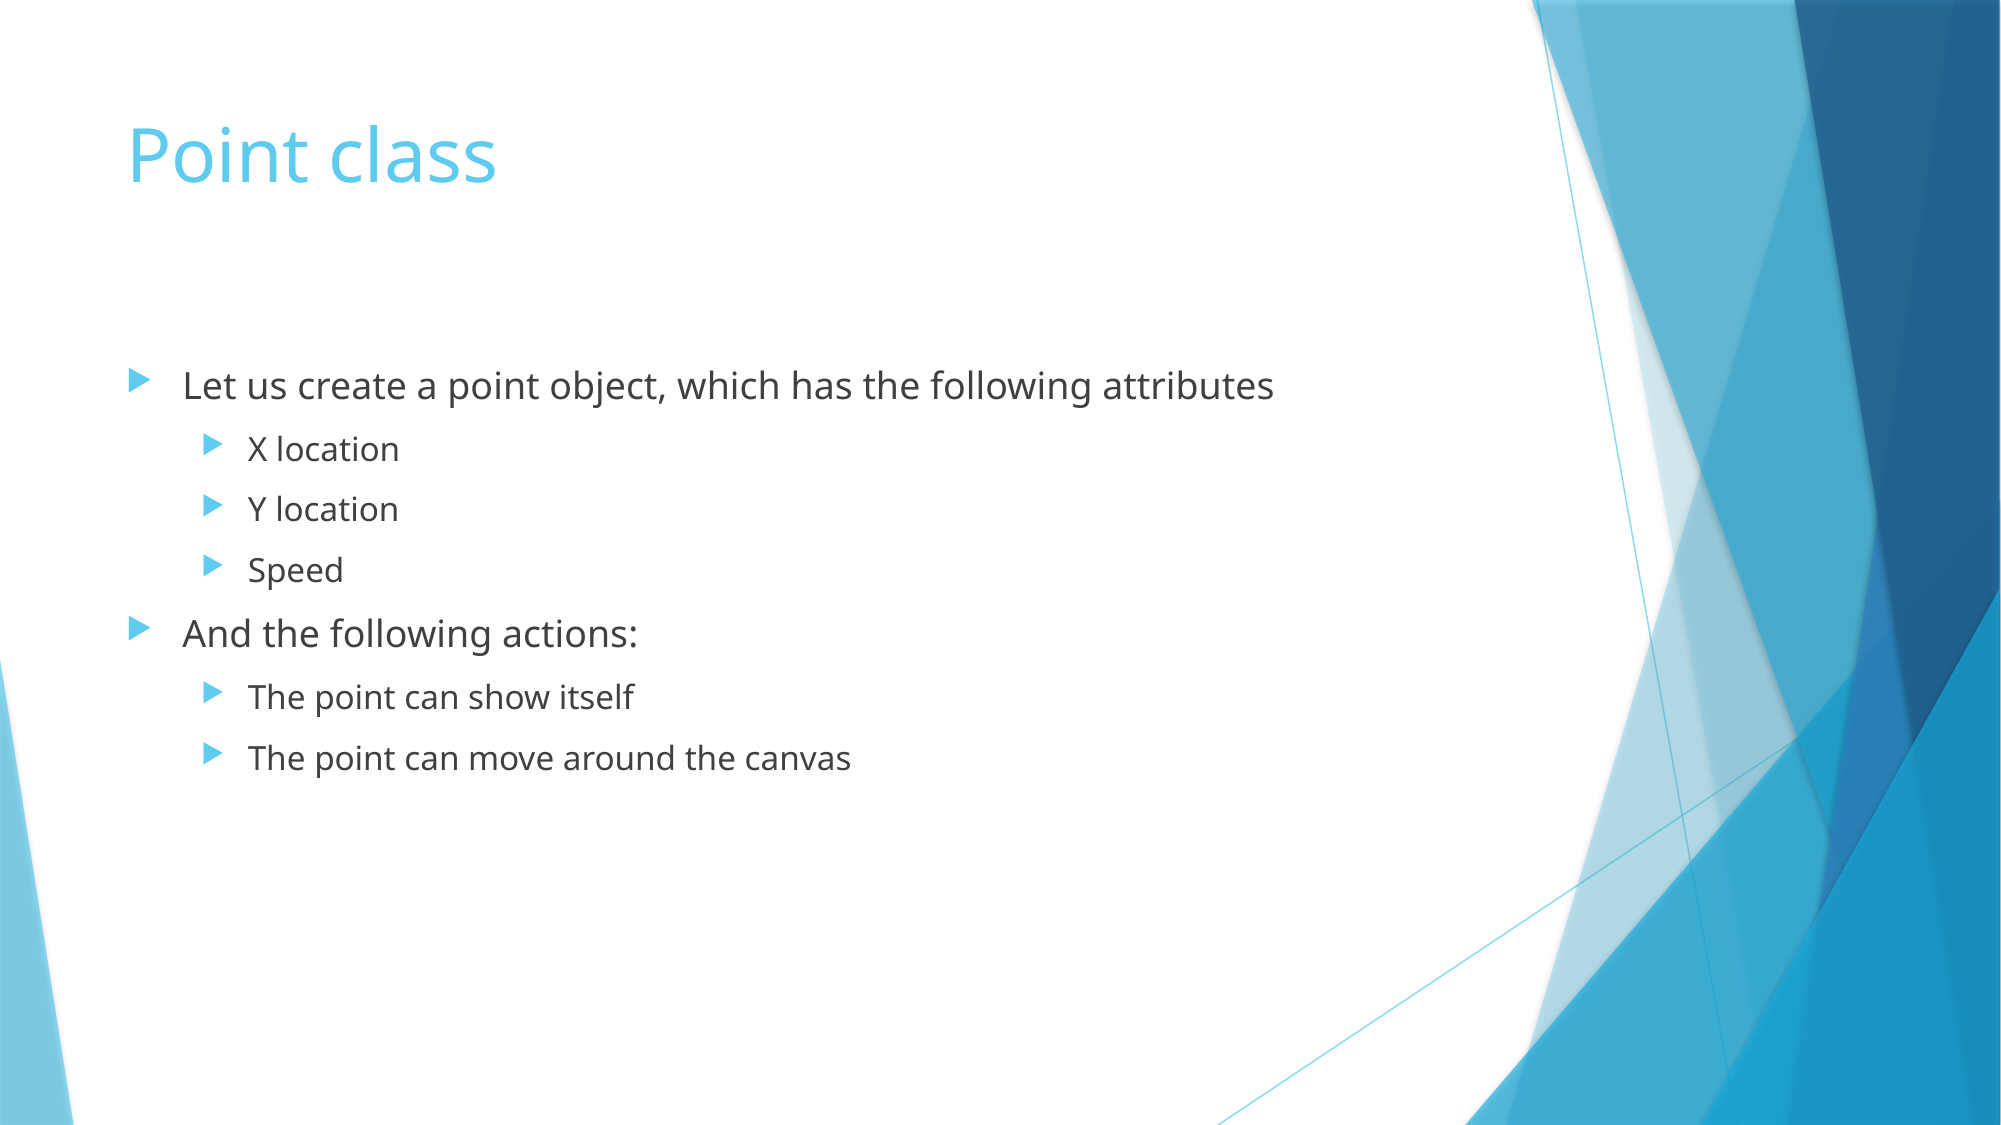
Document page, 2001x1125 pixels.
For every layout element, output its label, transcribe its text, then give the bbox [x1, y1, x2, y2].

title Point class [111, 99, 1522, 317]
list Let us create a point object, which has the following attributes X location Y location Speed And the following actions: The point can show itself The point can move around the canvas [111, 354, 1522, 992]
